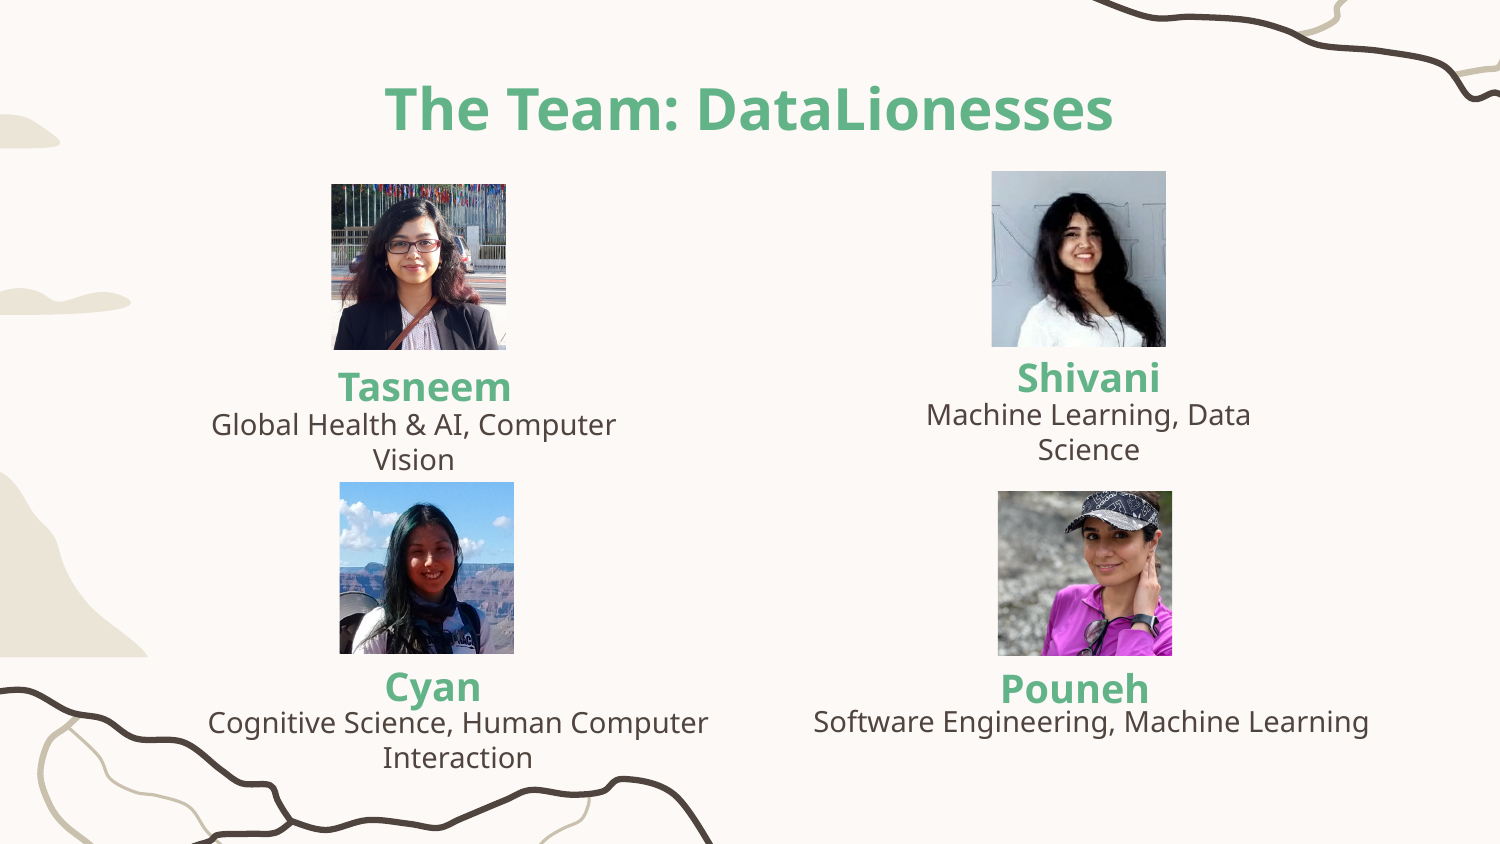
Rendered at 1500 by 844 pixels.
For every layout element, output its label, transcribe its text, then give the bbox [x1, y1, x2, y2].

title The Team: DataLionesses [124, 60, 1376, 155]
picture [991, 171, 1167, 347]
title Pouneh [859, 660, 1292, 727]
picture [997, 490, 1173, 656]
title Tasneem [208, 337, 641, 425]
picture [331, 183, 507, 351]
title Cyan [217, 658, 650, 724]
list Software Engineering, Machine Learning [792, 688, 1392, 844]
list Global Health & AI, Computer Vision [175, 390, 653, 523]
list Cognitive Science, Human Computer Interaction [113, 689, 792, 844]
picture [339, 482, 515, 655]
title Shivani [873, 350, 1306, 416]
list Machine Learning, Data Science [873, 416, 1306, 496]
